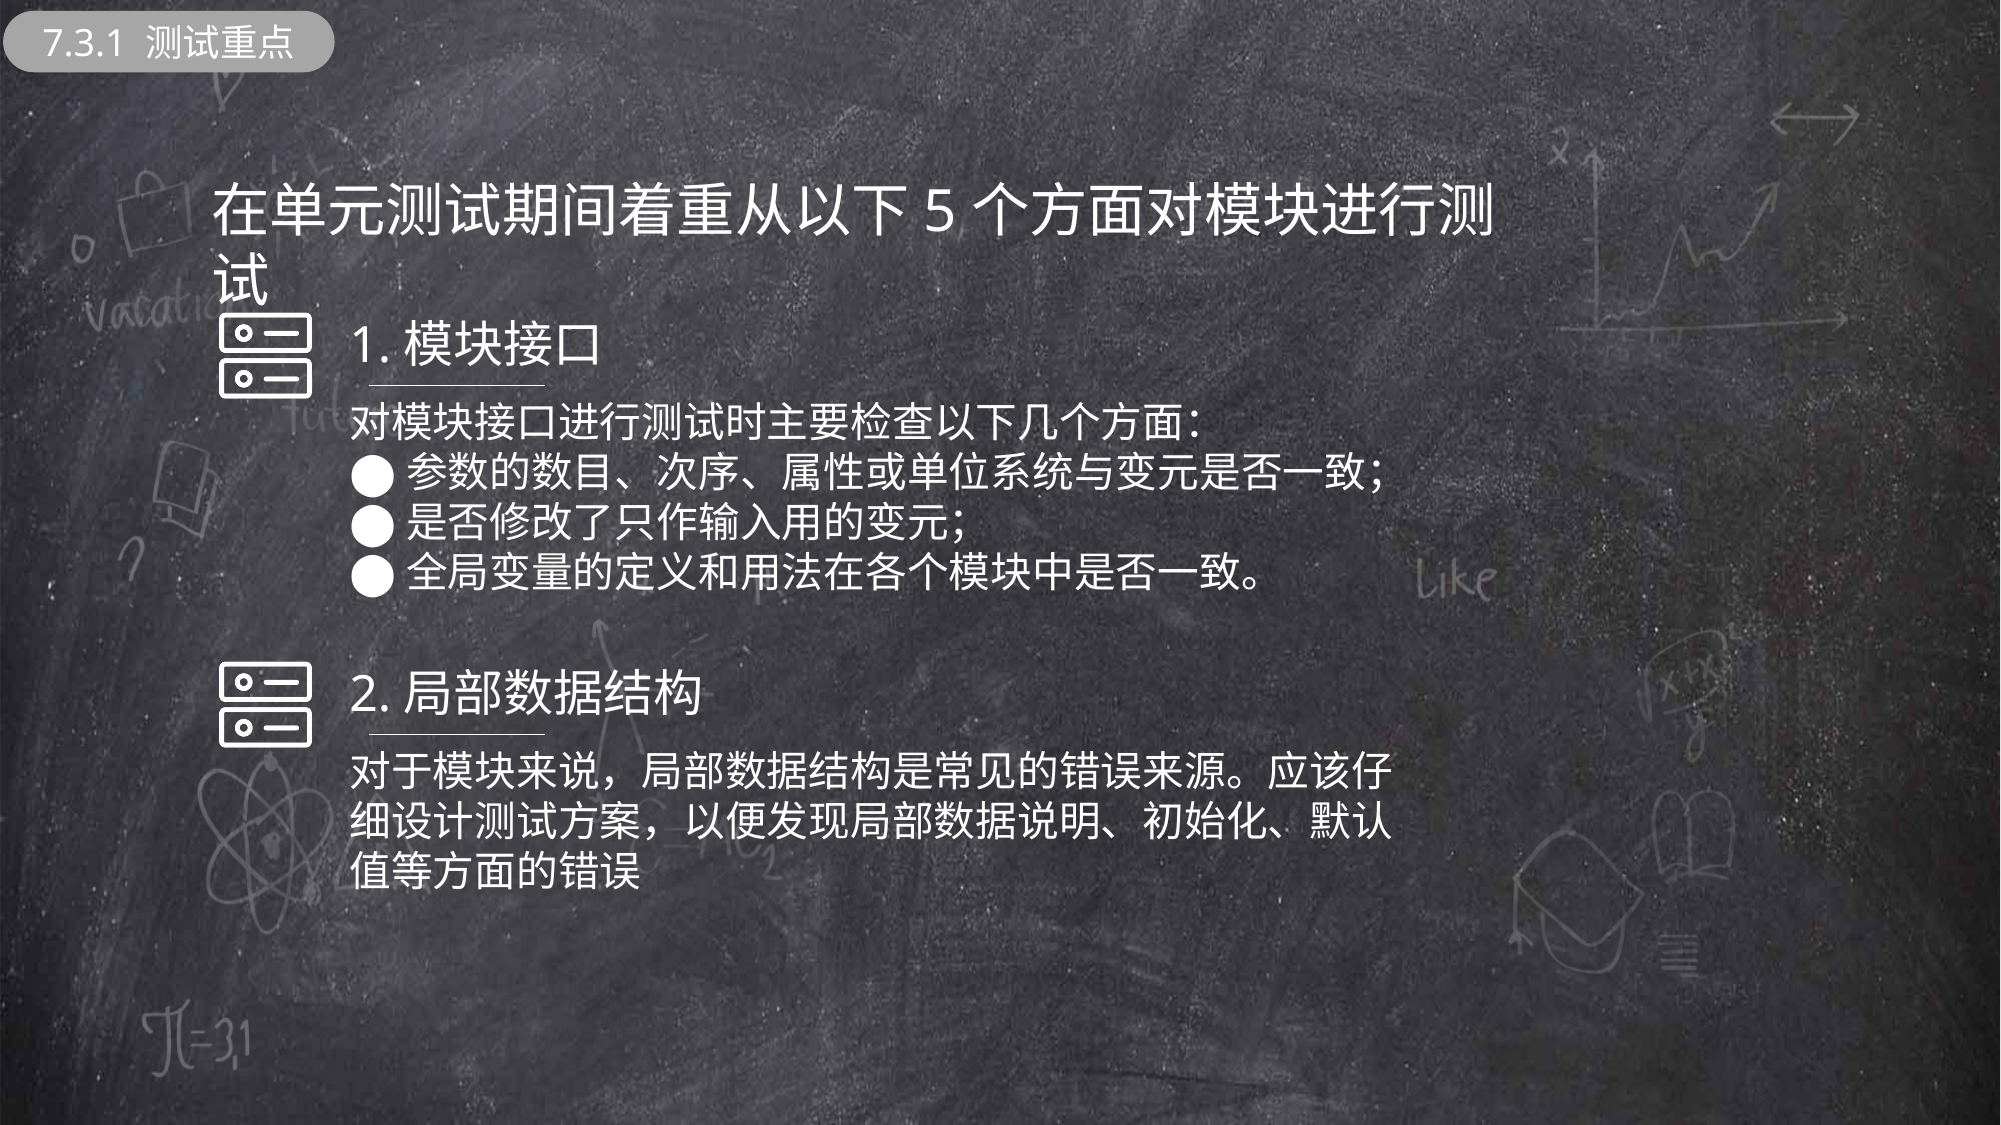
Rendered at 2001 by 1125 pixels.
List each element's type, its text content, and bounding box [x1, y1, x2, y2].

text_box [334, 305, 1412, 606]
text_box 在单元测试期间着重从以下5个方面对模块进行测试 [196, 165, 1555, 321]
text_box 7.3.1 测试重点 [2, 9, 336, 74]
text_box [334, 654, 1412, 905]
picture [0, 0, 2001, 1125]
